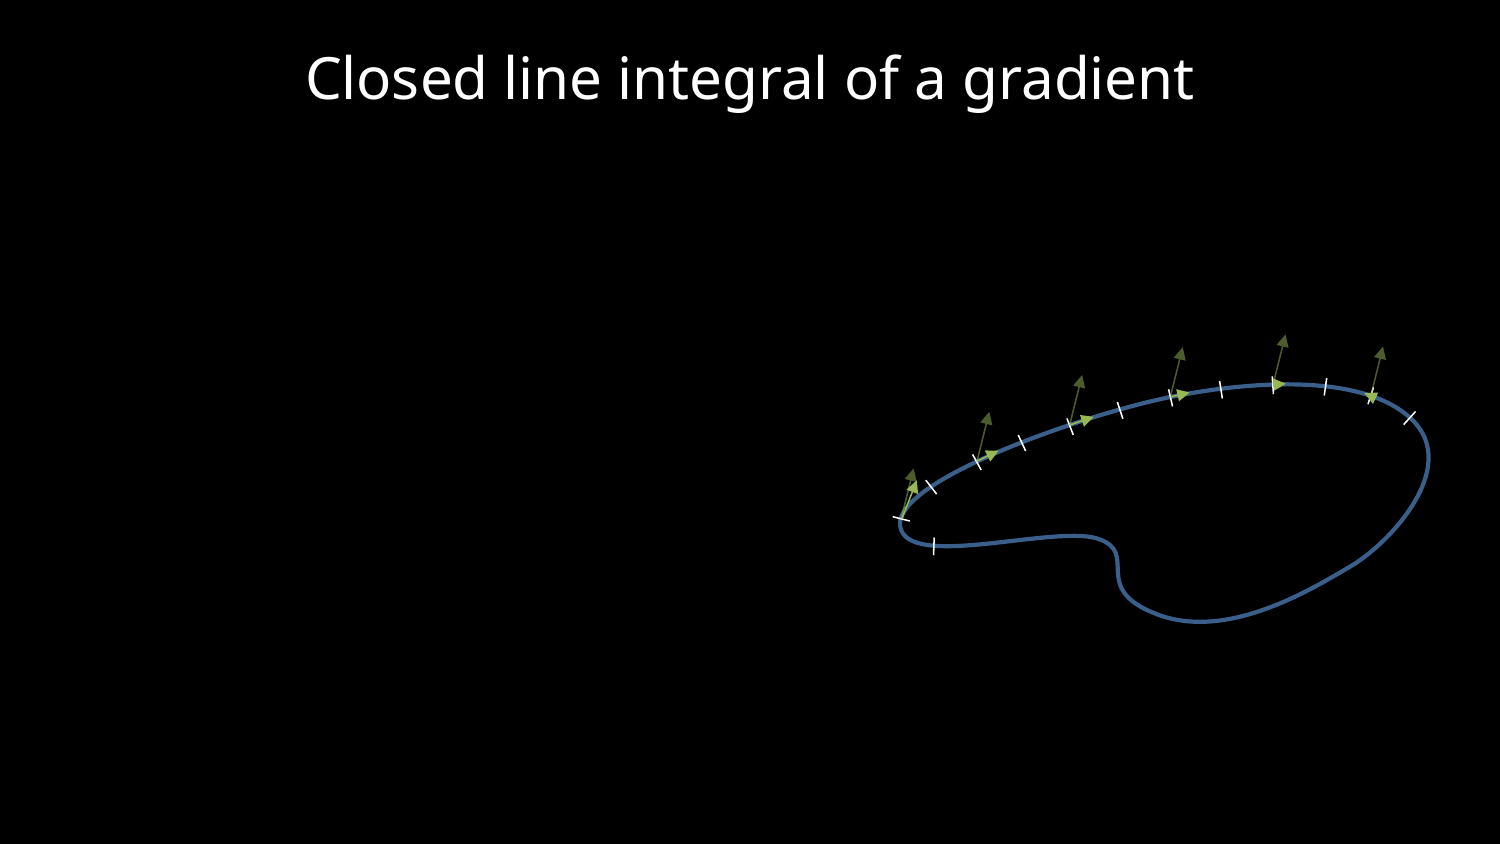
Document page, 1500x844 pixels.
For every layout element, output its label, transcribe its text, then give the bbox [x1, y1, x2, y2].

text_box [1115, 560, 1364, 624]
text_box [900, 334, 1384, 519]
text_box Closed line integral of a gradient [290, 34, 1210, 120]
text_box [894, 378, 1417, 553]
text_box [1421, 426, 1431, 495]
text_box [901, 383, 1372, 519]
